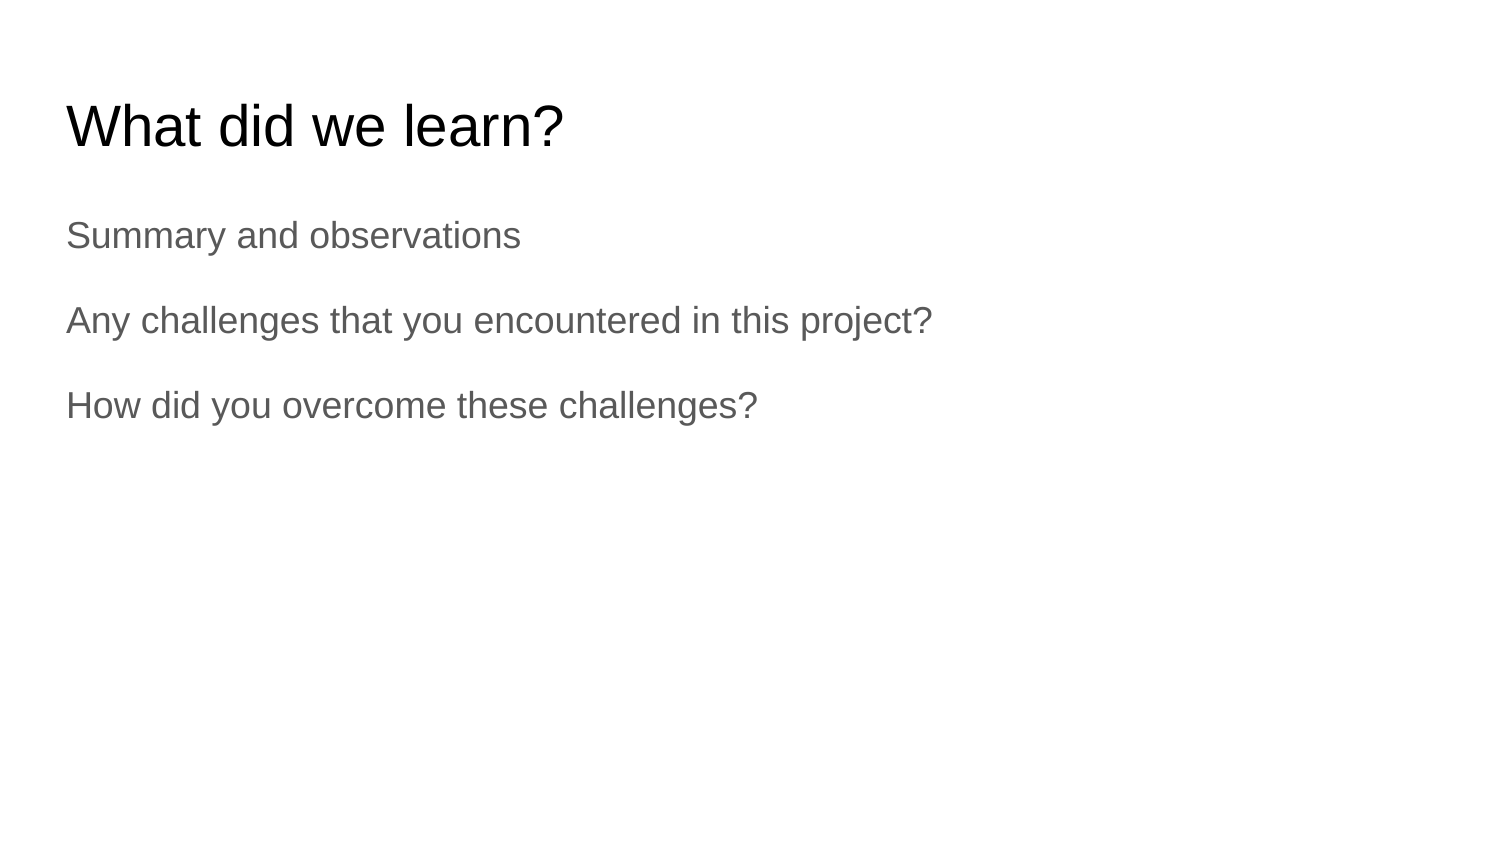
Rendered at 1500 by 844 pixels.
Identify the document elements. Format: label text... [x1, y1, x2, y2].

title What did we learn? [51, 72, 1449, 167]
list Summary and observations Any challenges that you encountered in this project? How did you overcome these challenges? [51, 189, 1449, 750]
